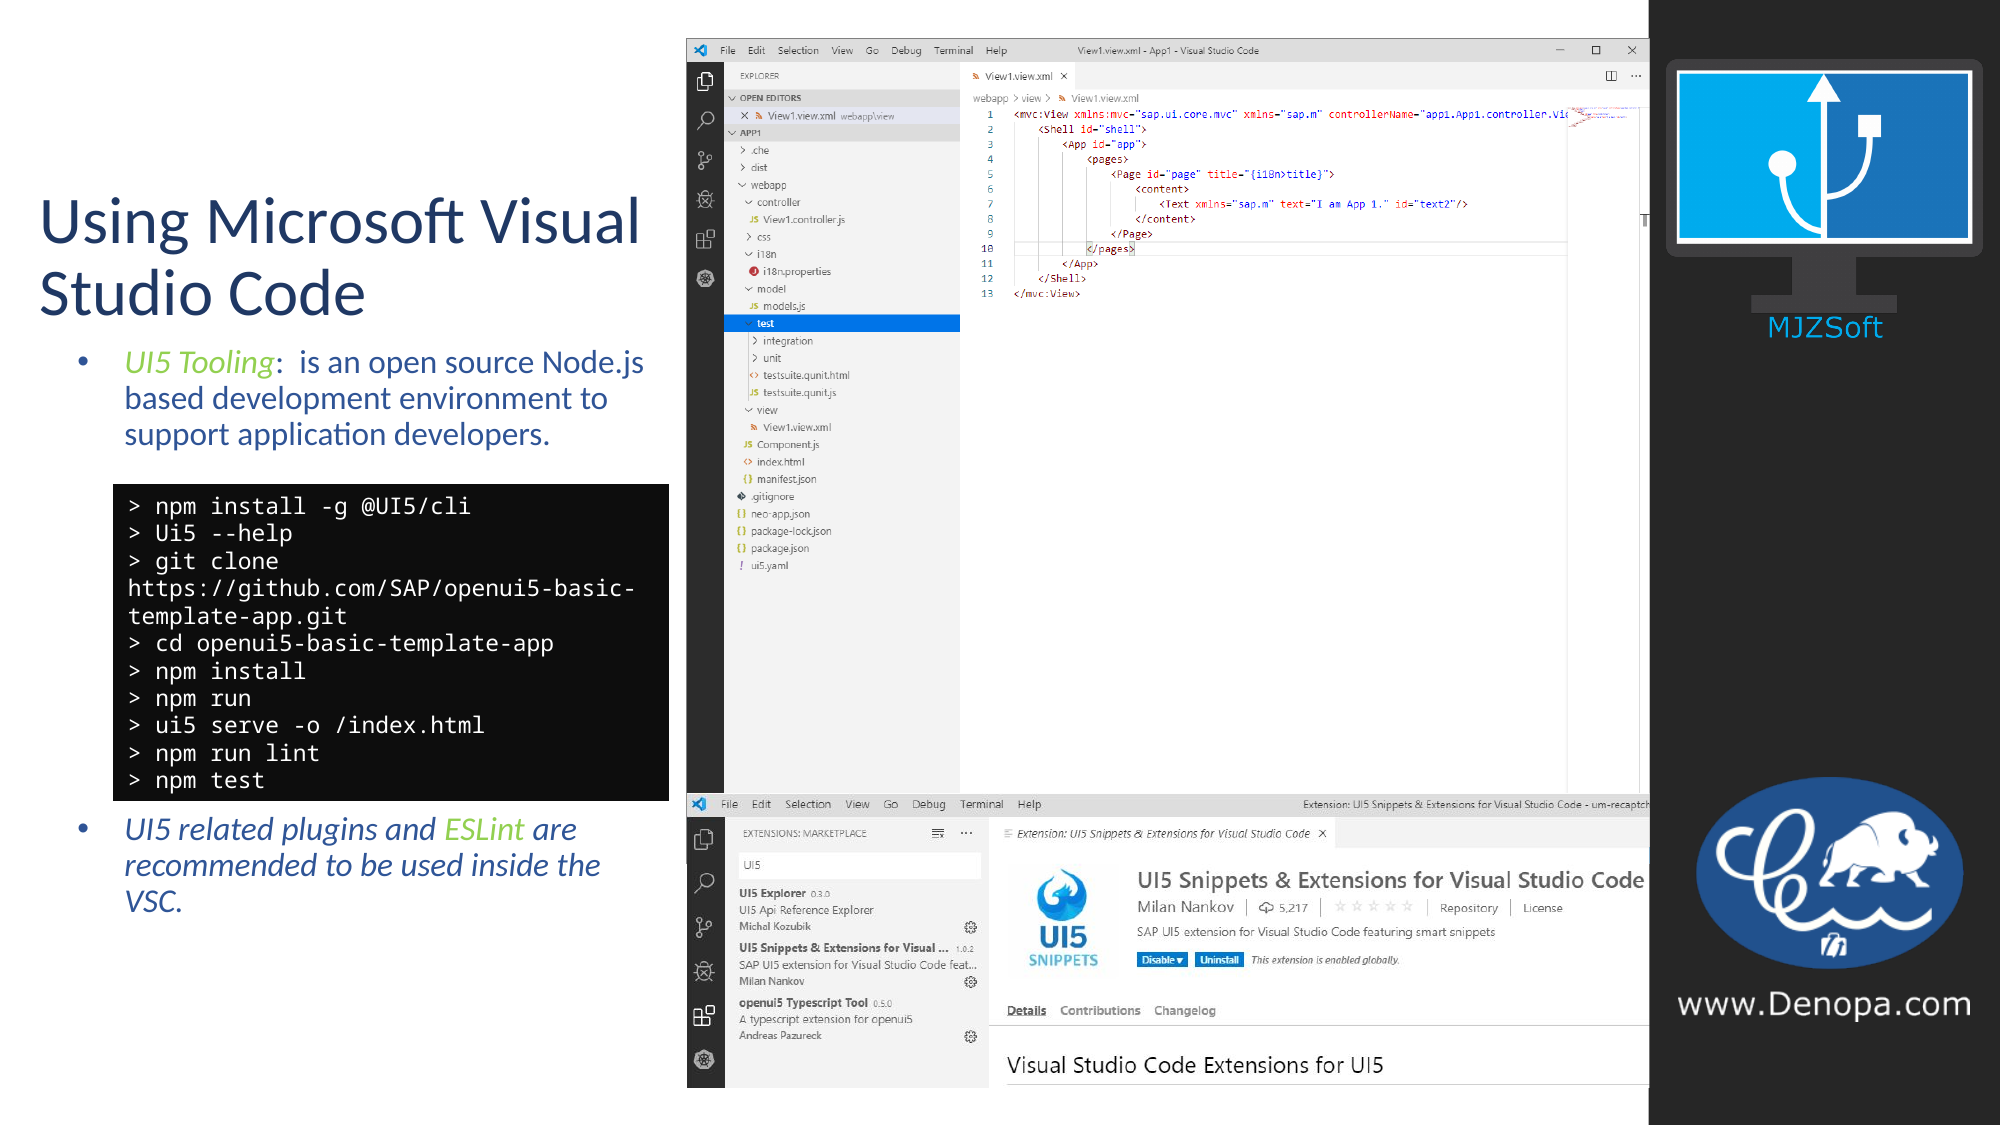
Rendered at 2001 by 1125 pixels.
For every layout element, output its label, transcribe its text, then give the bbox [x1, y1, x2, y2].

picture [1678, 777, 1970, 1022]
picture [1849, 325, 1857, 335]
picture [1666, 59, 1983, 338]
text_box > npm install -g @UI5/cli > Ui5 --help > git clone https://github.com/SAP/openui5-basic-template-app.git > cd openui5-basic-template-app > npm install > npm run > ui5 serve -o /index.html > npm run lint > npm test [113, 484, 669, 801]
list UI5 Tooling: is an open source Node.js based development environment to support application developers. [24, 337, 669, 485]
picture [1773, 324, 1785, 338]
title Using Microsoft Visual Studio Code [24, 75, 669, 337]
text_box UI5 related plugins and ESLint are recommended to be used inside the VSC. [24, 804, 669, 952]
picture [686, 37, 1650, 1088]
picture [1868, 325, 1875, 338]
